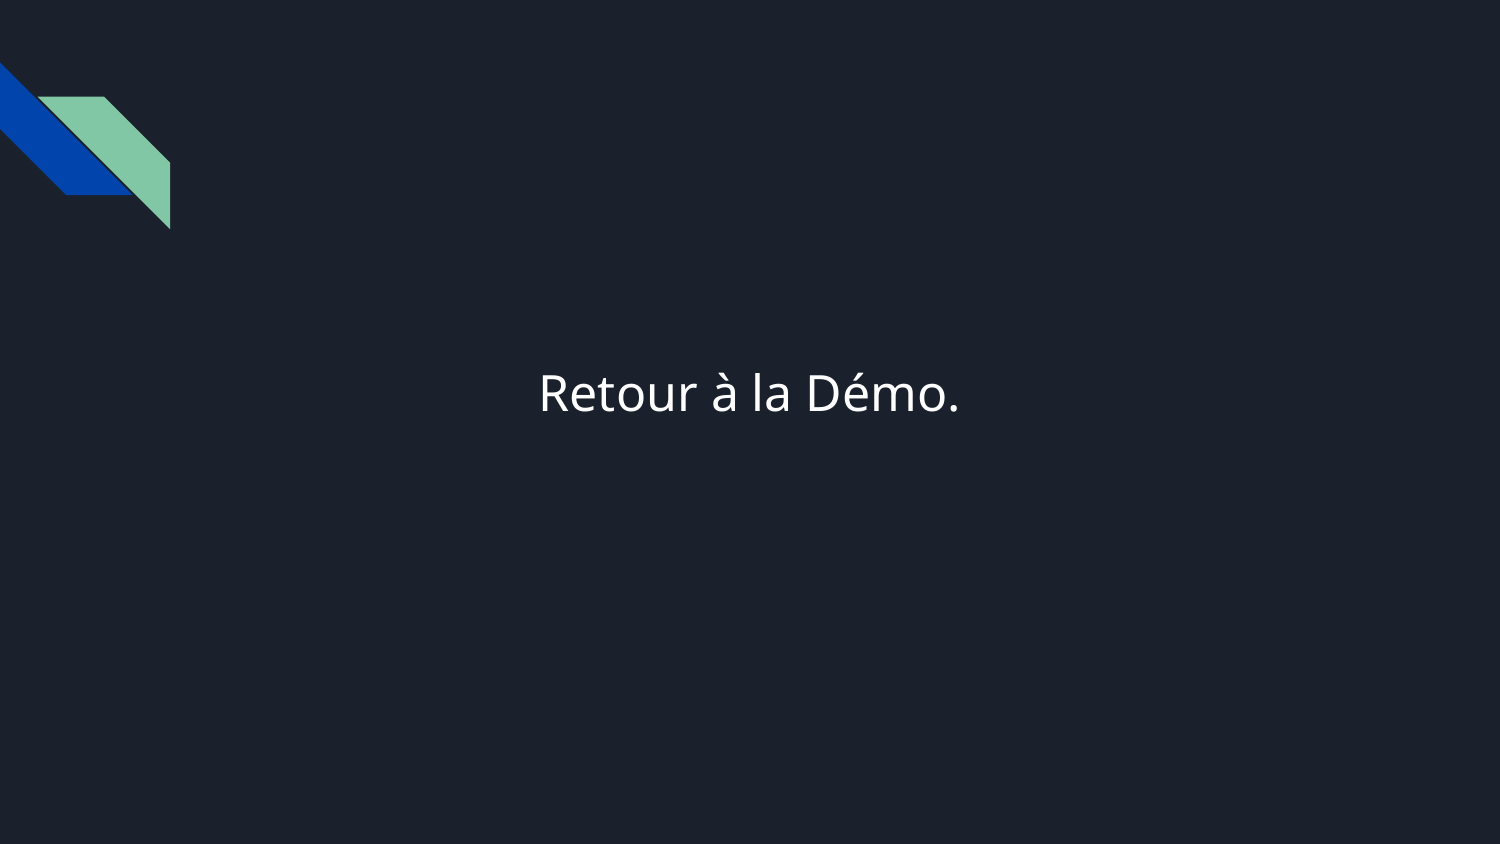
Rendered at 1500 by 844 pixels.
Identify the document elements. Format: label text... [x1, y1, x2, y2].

title Retour à la Démo. [172, 346, 1328, 497]
